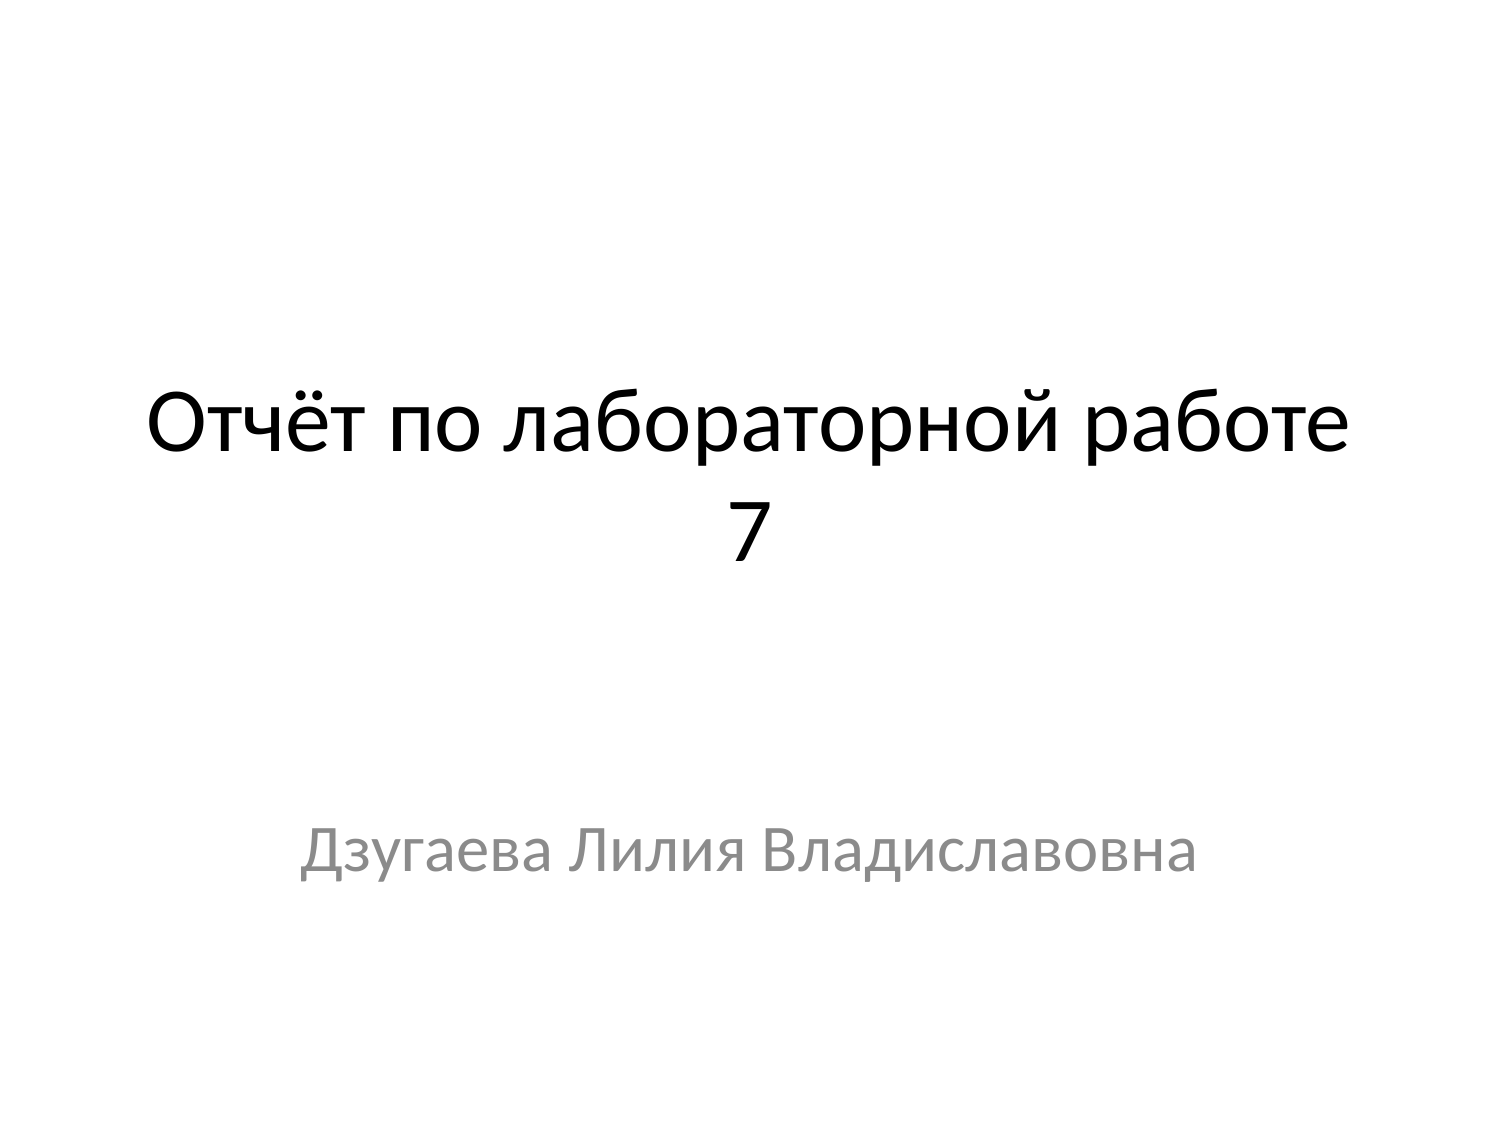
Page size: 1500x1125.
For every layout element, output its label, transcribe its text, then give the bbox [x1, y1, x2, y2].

subtitle Дзугаева Лилия Владиславовна [225, 637, 1275, 925]
title Отчёт по лабораторной работе 7 [112, 349, 1388, 591]
